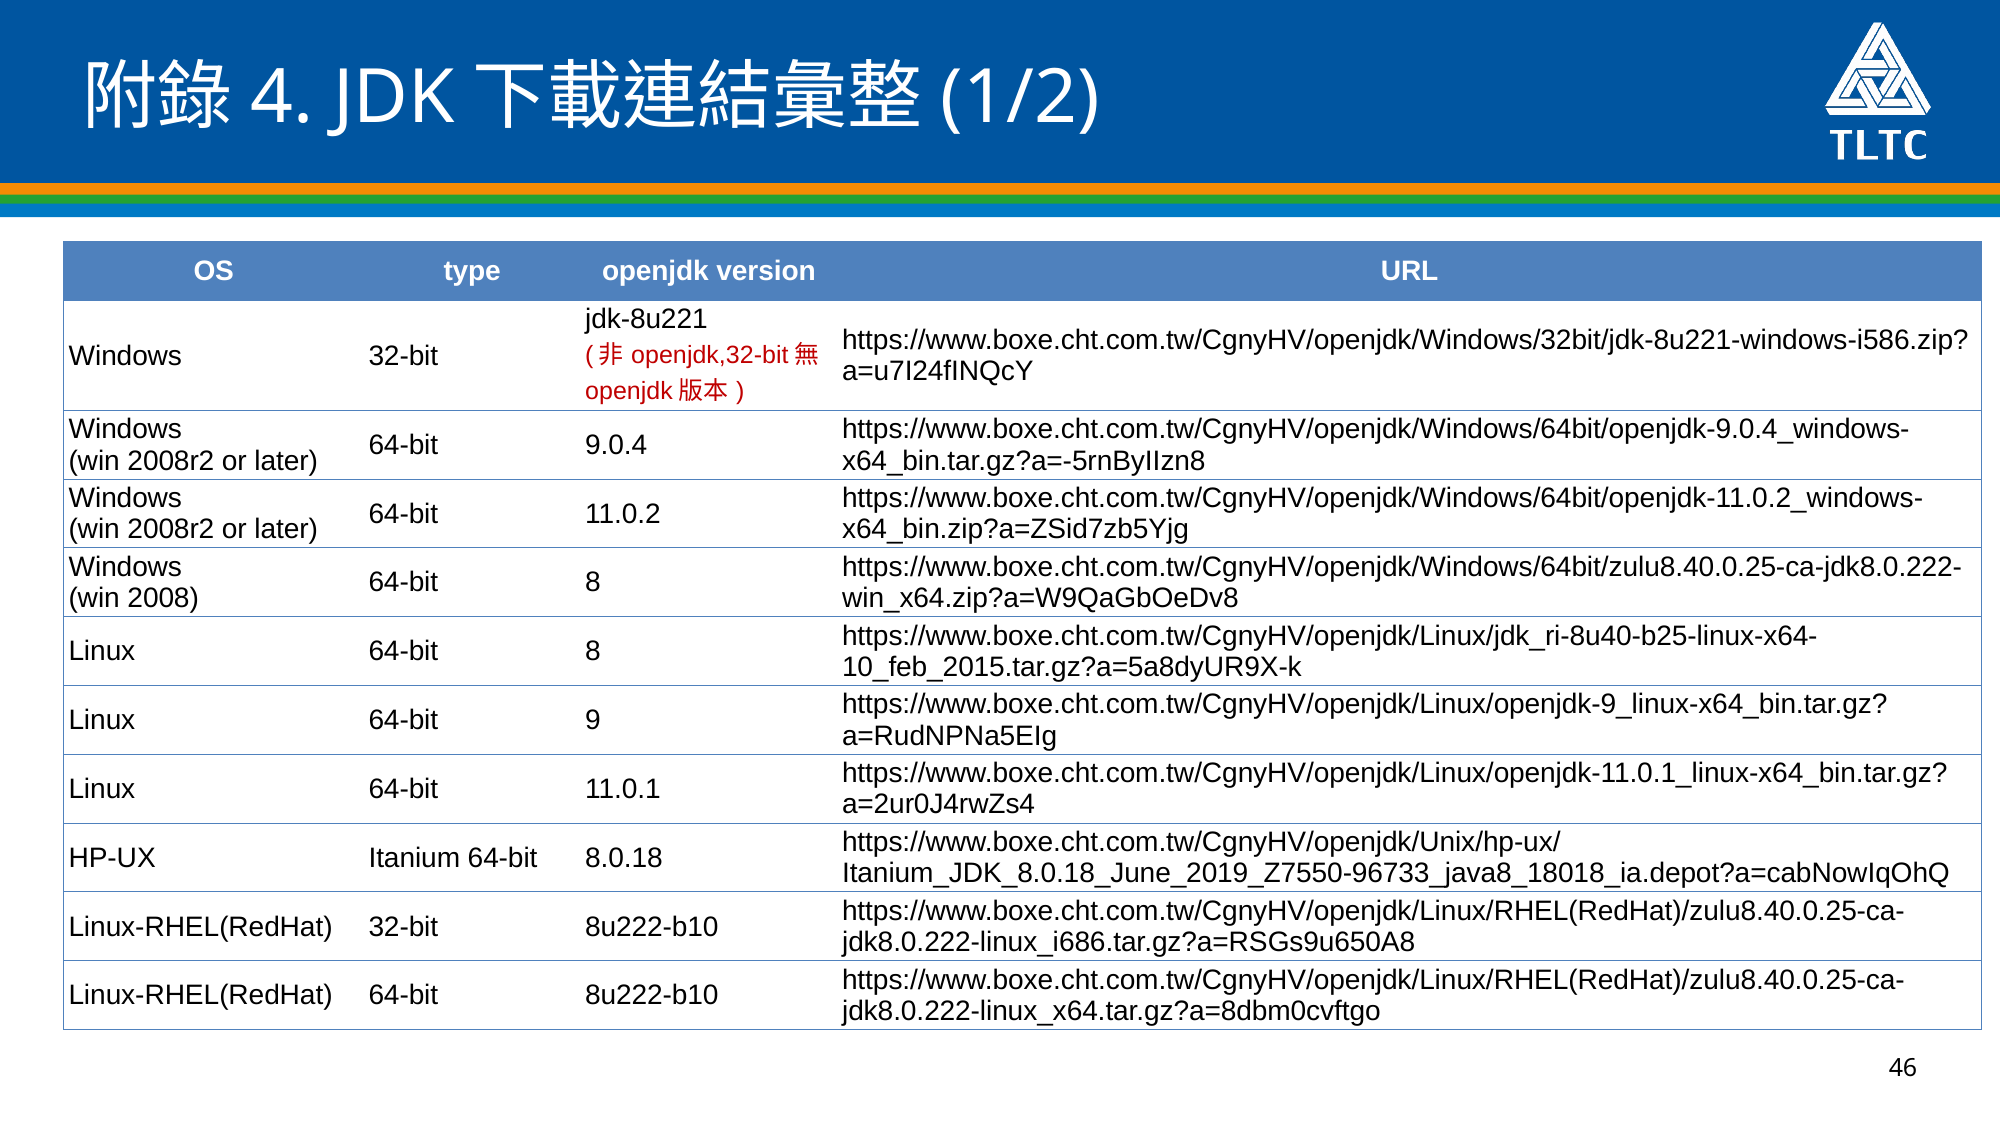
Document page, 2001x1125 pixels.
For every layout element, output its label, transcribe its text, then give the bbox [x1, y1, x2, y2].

table_cell 32-bit [364, 301, 581, 410]
table_cell 64-bit [364, 617, 581, 685]
table_cell https://www.boxe.cht.com.tw/CgnyHV/openjdk/Windows/32bit/jdk-8u221-windows-i586.zip?a=u7I24fINQcY [837, 301, 1981, 410]
table_cell https://www.boxe.cht.com.tw/CgnyHV/openjdk/Unix/hp-ux/Itanium_JDK_8.0.18_June_2019_Z7550-96733_java8_18018_ia.depot?a=cabNowIqOhQ [837, 824, 1981, 891]
table_cell https://www.boxe.cht.com.tw/CgnyHV/openjdk/Linux/jdk_ri-8u40-b25-linux-x64-10_feb_2015.tar.gz?a=5a8dyUR9X-k [837, 617, 1981, 685]
table_cell 8u222-b10 [581, 892, 837, 960]
table_cell Linux [64, 617, 364, 685]
table_cell Linux-RHEL(RedHat) [64, 961, 364, 1029]
table_cell 11.0.1 [581, 755, 837, 823]
table_cell Windows (win 2008r2 or later) [64, 411, 364, 479]
table_cell Linux [64, 686, 364, 754]
table_cell 11.0.2 [581, 480, 837, 547]
picture [1822, 12, 1933, 173]
table_cell Windows (win 2008) [64, 548, 364, 616]
table_cell https://www.boxe.cht.com.tw/CgnyHV/openjdk/Linux/RHEL(RedHat)/zulu8.40.0.25-ca-jdk8.0.222-linux_i686.tar.gz?a=RSGs9u650A8 [837, 892, 1981, 960]
title 附錄4. JDK下載連結彙整(1/2) [67, 41, 1788, 155]
table_cell jdk-8u221 (非openjdk,32-bit無openjdk版本) [581, 301, 837, 410]
table_cell Itanium 64-bit [364, 824, 581, 891]
table_cell https://www.boxe.cht.com.tw/CgnyHV/openjdk/Windows/64bit/openjdk-11.0.2_windows-x64_bin.zip?a=ZSid7zb5Yjg [837, 480, 1981, 547]
table_cell 64-bit [364, 411, 581, 479]
table_cell https://www.boxe.cht.com.tw/CgnyHV/openjdk/Windows/64bit/openjdk-9.0.4_windows-x64_bin.tar.gz?a=-5rnByIIzn8 [837, 411, 1981, 479]
table_cell Linux-RHEL(RedHat) [64, 892, 364, 960]
table_cell HP-UX [64, 824, 364, 891]
table_cell 8 [581, 617, 837, 685]
table_cell 64-bit [364, 961, 581, 1029]
table_cell 64-bit [364, 480, 581, 547]
slide_number 46 [1738, 1045, 1933, 1091]
table_header type [364, 242, 581, 300]
table_header OS [64, 242, 364, 300]
table_cell https://www.boxe.cht.com.tw/CgnyHV/openjdk/Linux/openjdk-9_linux-x64_bin.tar.gz?a=RudNPNa5EIg [837, 686, 1981, 754]
table_cell 9.0.4 [581, 411, 837, 479]
table_cell 32-bit [364, 892, 581, 960]
table_cell 64-bit [364, 686, 581, 754]
table_cell 8u222-b10 [581, 961, 837, 1029]
table_header URL [837, 242, 1981, 300]
table_cell 64-bit [364, 548, 581, 616]
table_cell https://www.boxe.cht.com.tw/CgnyHV/openjdk/Linux/openjdk-11.0.1_linux-x64_bin.tar.gz?a=2ur0J4rwZs4 [837, 755, 1981, 823]
table_cell 8 [581, 548, 837, 616]
table_cell https://www.boxe.cht.com.tw/CgnyHV/openjdk/Linux/RHEL(RedHat)/zulu8.40.0.25-ca-jdk8.0.222-linux_x64.tar.gz?a=8dbm0cvftgo [837, 961, 1981, 1029]
table_header openjdk version [581, 242, 837, 300]
table_cell 64-bit [364, 755, 581, 823]
table_cell https://www.boxe.cht.com.tw/CgnyHV/openjdk/Windows/64bit/zulu8.40.0.25-ca-jdk8.0.222-win_x64.zip?a=W9QaGbOeDv8 [837, 548, 1981, 616]
table_cell Windows (win 2008r2 or later) [64, 480, 364, 547]
table_cell 9 [581, 686, 837, 754]
table_cell Windows [64, 301, 364, 410]
table_cell 8.0.18 [581, 824, 837, 891]
table_cell Linux [64, 755, 364, 823]
